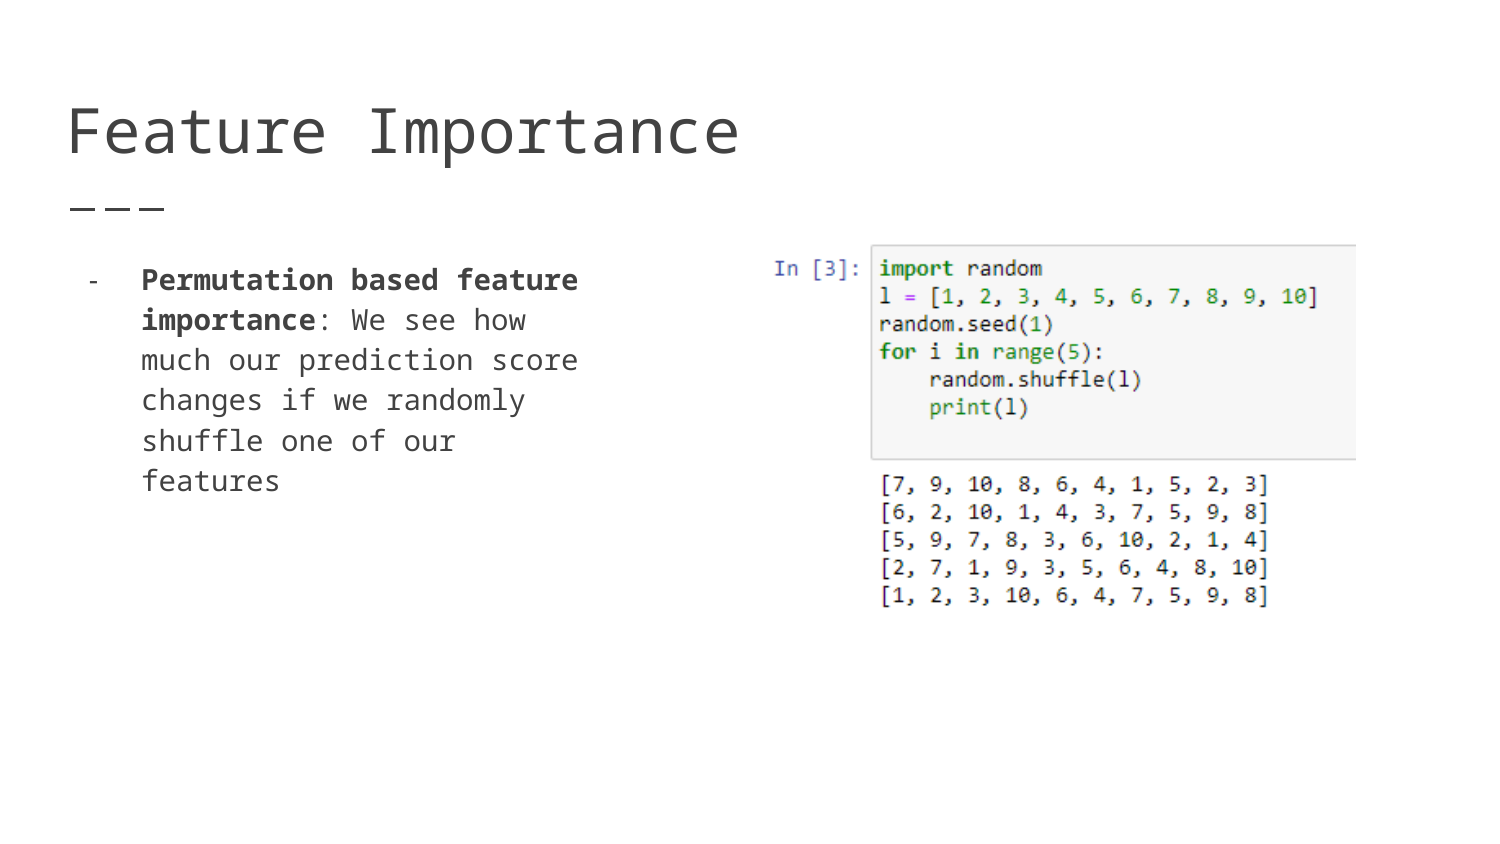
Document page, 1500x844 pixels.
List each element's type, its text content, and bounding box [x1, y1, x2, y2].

title Feature Importance [51, 61, 1449, 182]
list Permutation based feature importance: We see how much our prediction score changes if we randomly shuffle one of our features [51, 240, 615, 750]
picture [768, 240, 1356, 628]
